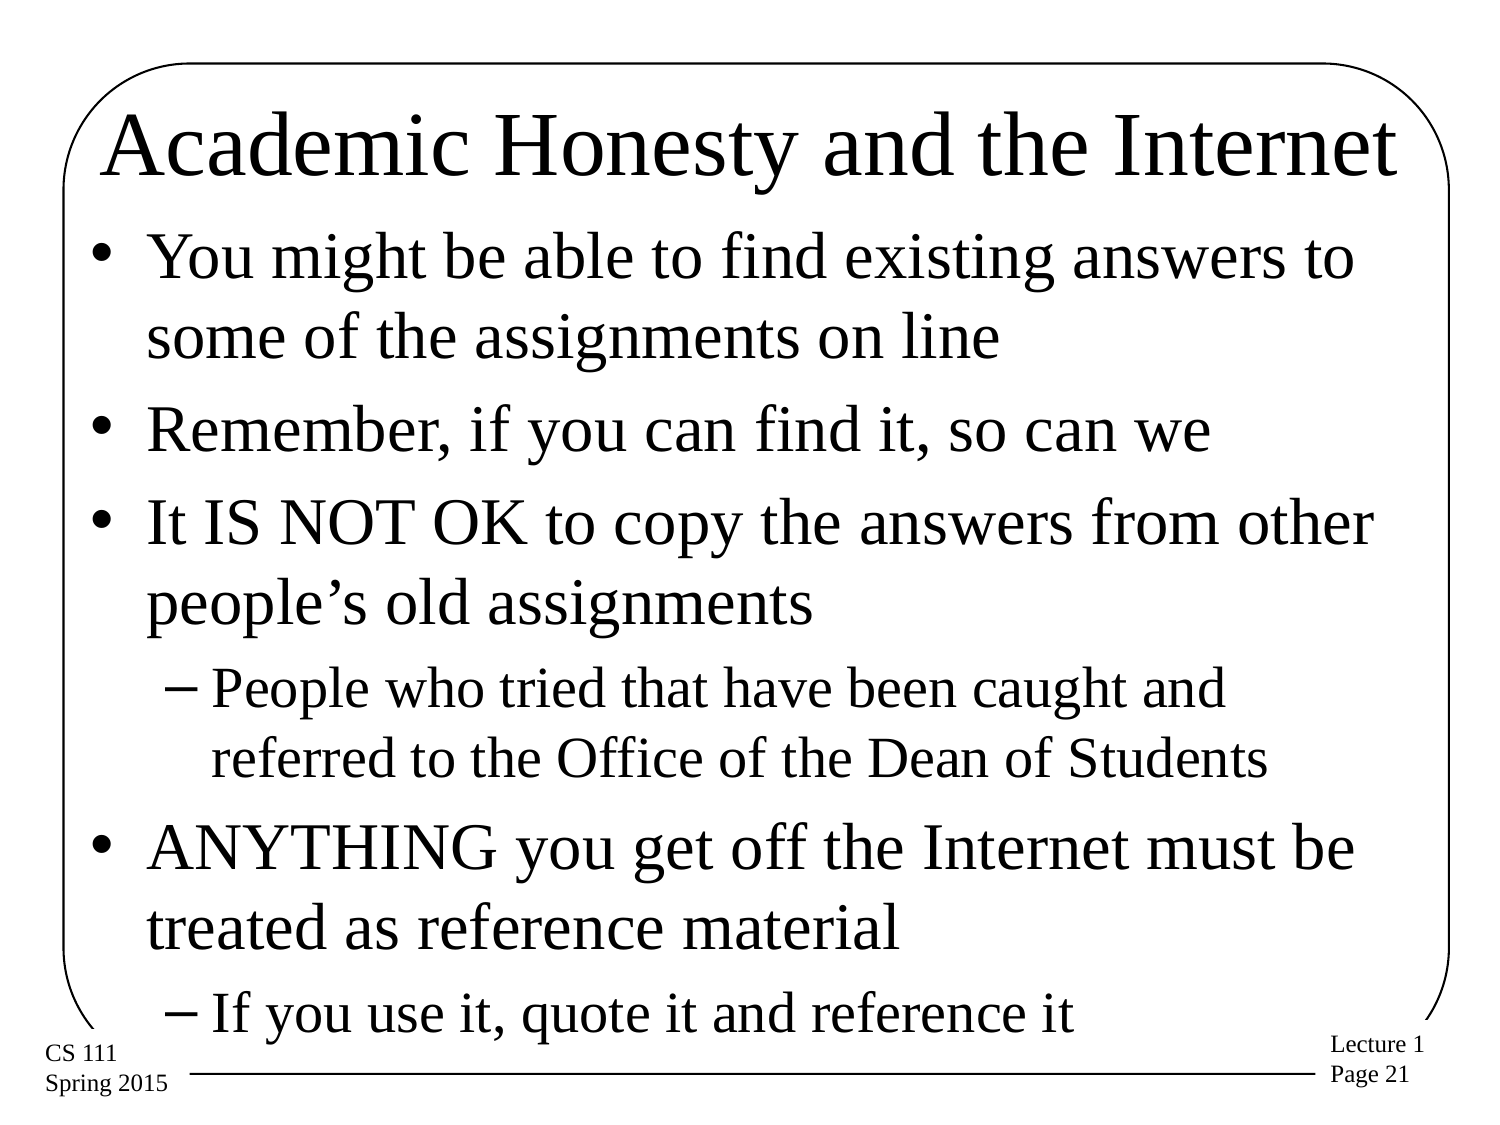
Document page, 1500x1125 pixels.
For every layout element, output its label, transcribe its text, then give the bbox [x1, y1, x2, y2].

title Academic Honesty and the Internet [74, 44, 1426, 203]
list You might be able to find existing answers to some of the assignments on line Remember, if you can find it, so can we It IS NOT OK to copy the answers from other people’s old assignments People who tried that have been caught and referred to the Office of the Dean of Students ANYTHING you get off the Internet must be treated as reference material If you use it, quote it and reference it [74, 203, 1426, 947]
